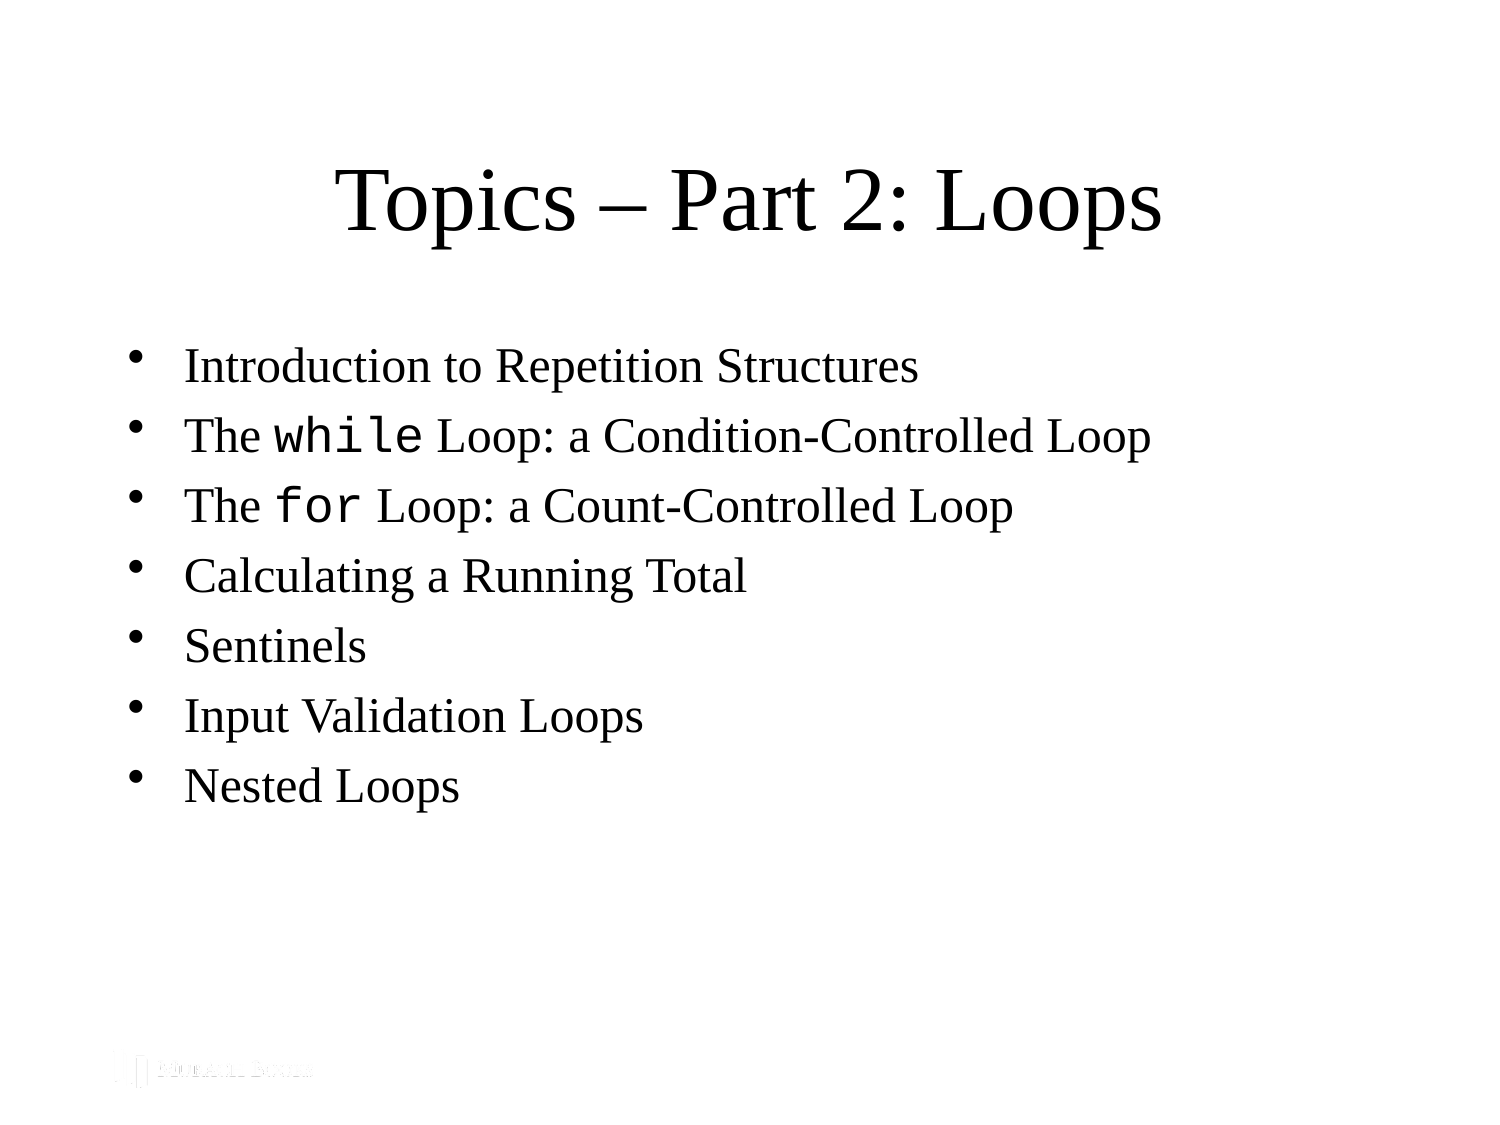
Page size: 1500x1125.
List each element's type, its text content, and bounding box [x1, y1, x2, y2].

picture [111, 1049, 313, 1088]
list Introduction to Repetition Structures The while Loop: a Condition-Controlled Loop The for Loop: a Count-Controlled Loop Calculating a Running Total Sentinels Input Validation Loops Nested Loops [112, 324, 1388, 1000]
title Topics – Part 2: Loops [112, 99, 1388, 288]
